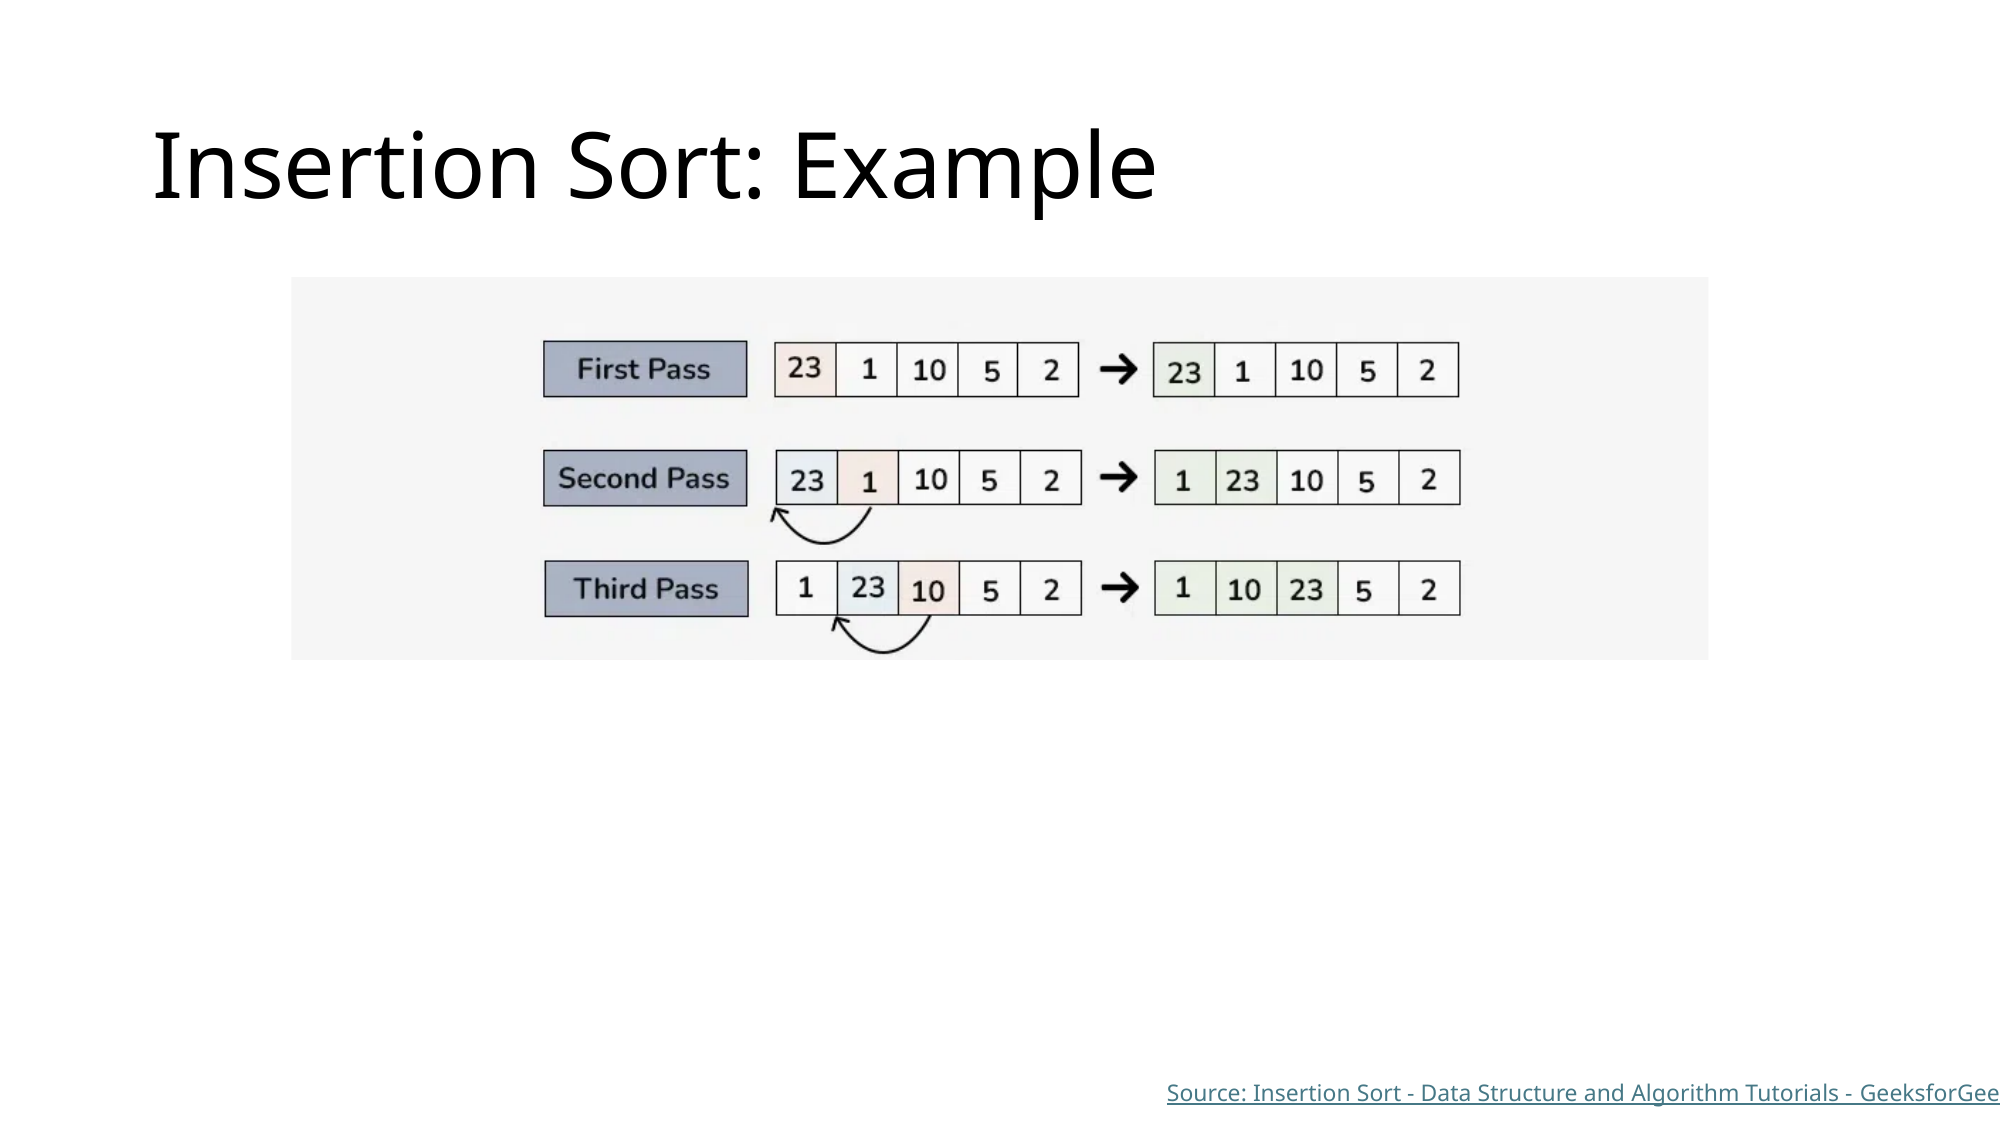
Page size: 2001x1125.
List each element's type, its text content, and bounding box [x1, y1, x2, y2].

title Insertion Sort: Example [137, 59, 1863, 278]
picture [290, 276, 1709, 661]
text_box Source: Insertion Sort - Data Structure and Algorithm Tutorials - GeeksforGeeks [1152, 1071, 2000, 1118]
